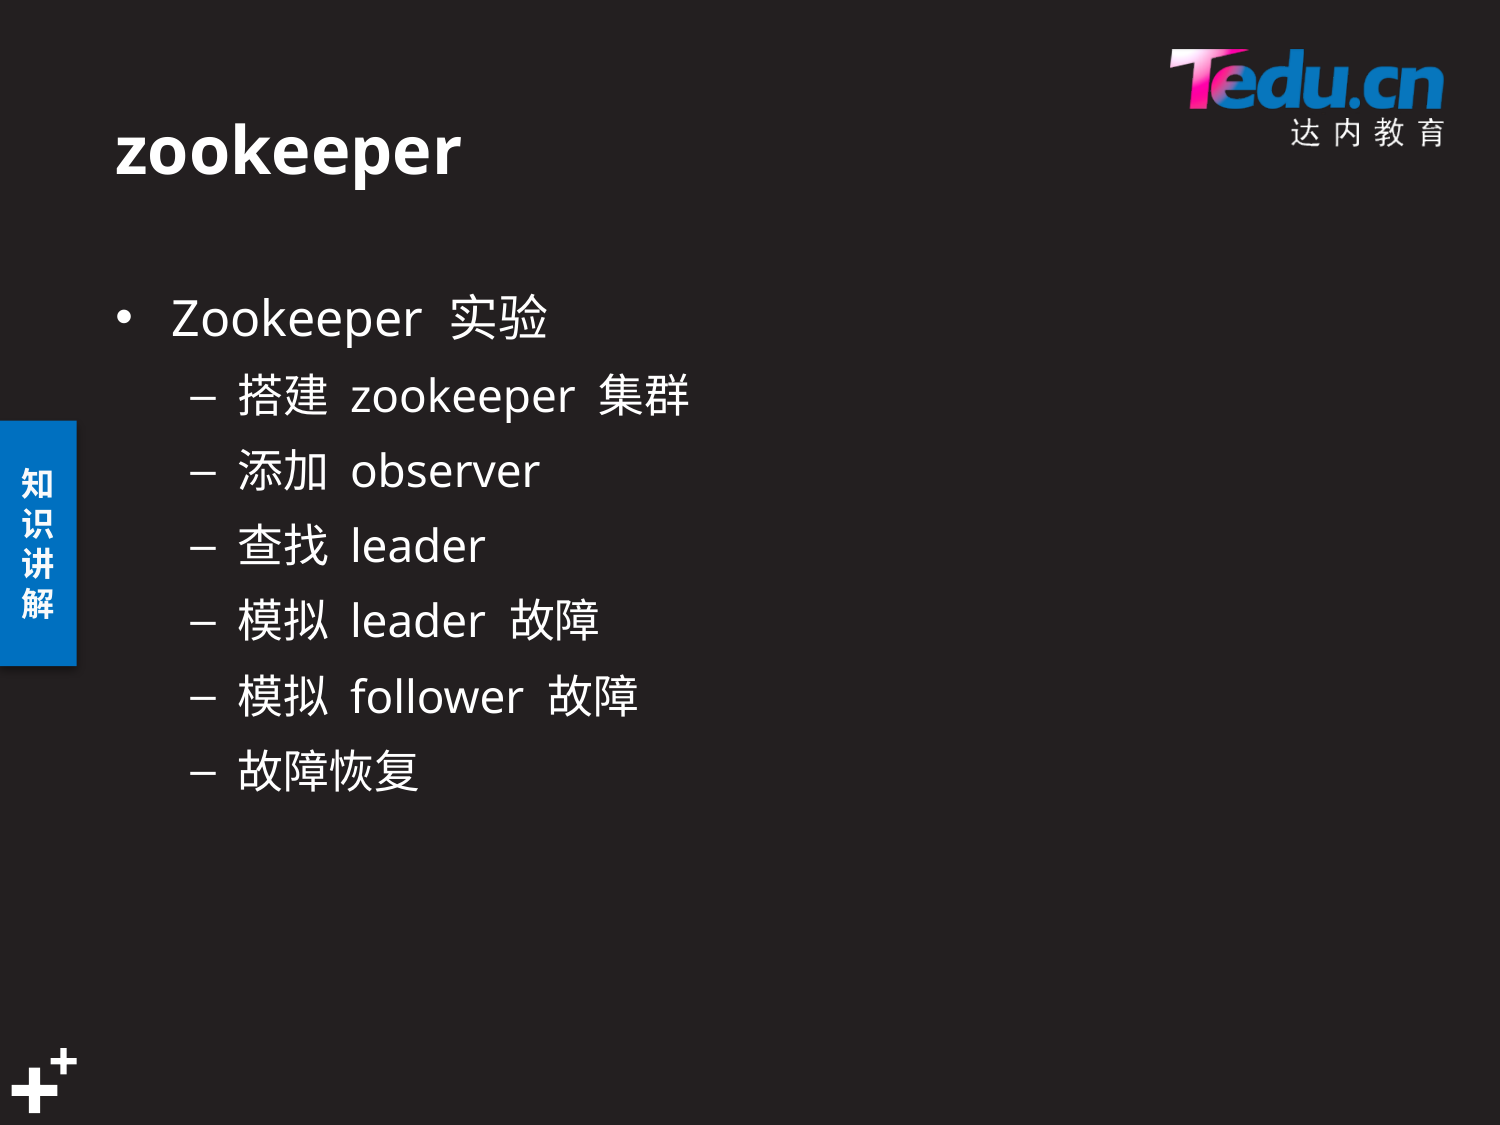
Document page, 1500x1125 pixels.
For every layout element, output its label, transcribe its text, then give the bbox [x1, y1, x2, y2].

list Zookeeper 实验 搭建 zookeeper 集群 添加 observer 查找 leader 模拟 leader 故障 模拟 follower 故障 故障恢复 [100, 267, 1349, 822]
picture [1157, 35, 1459, 162]
title zookeeper [100, 89, 1211, 207]
